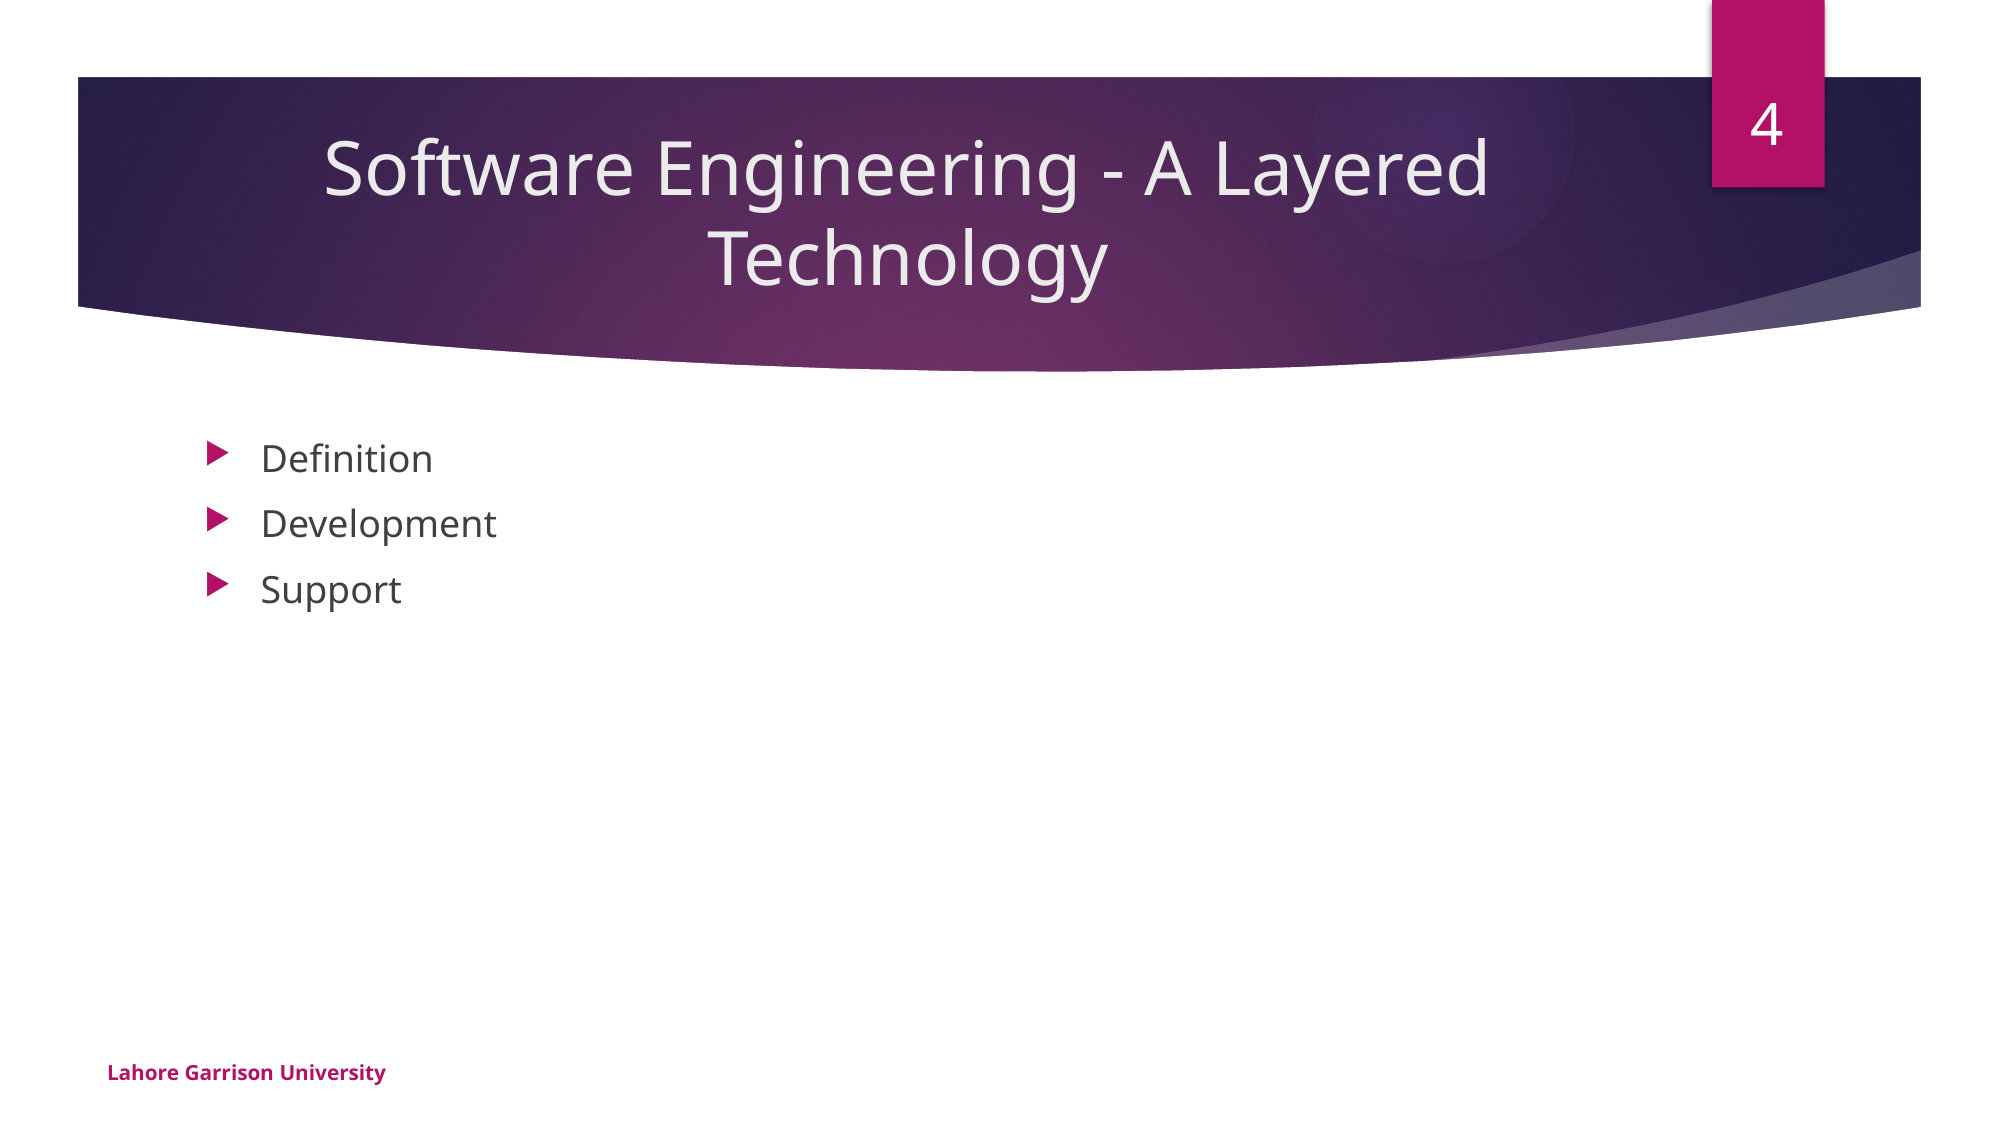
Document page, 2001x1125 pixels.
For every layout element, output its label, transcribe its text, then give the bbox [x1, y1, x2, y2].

title Software Engineering - A Layered Technology [189, 152, 1627, 269]
footer Lahore Garrison University [92, 1048, 726, 1099]
list Definition Development Support [189, 427, 1638, 988]
slide_number 4 [1698, 48, 1836, 175]
